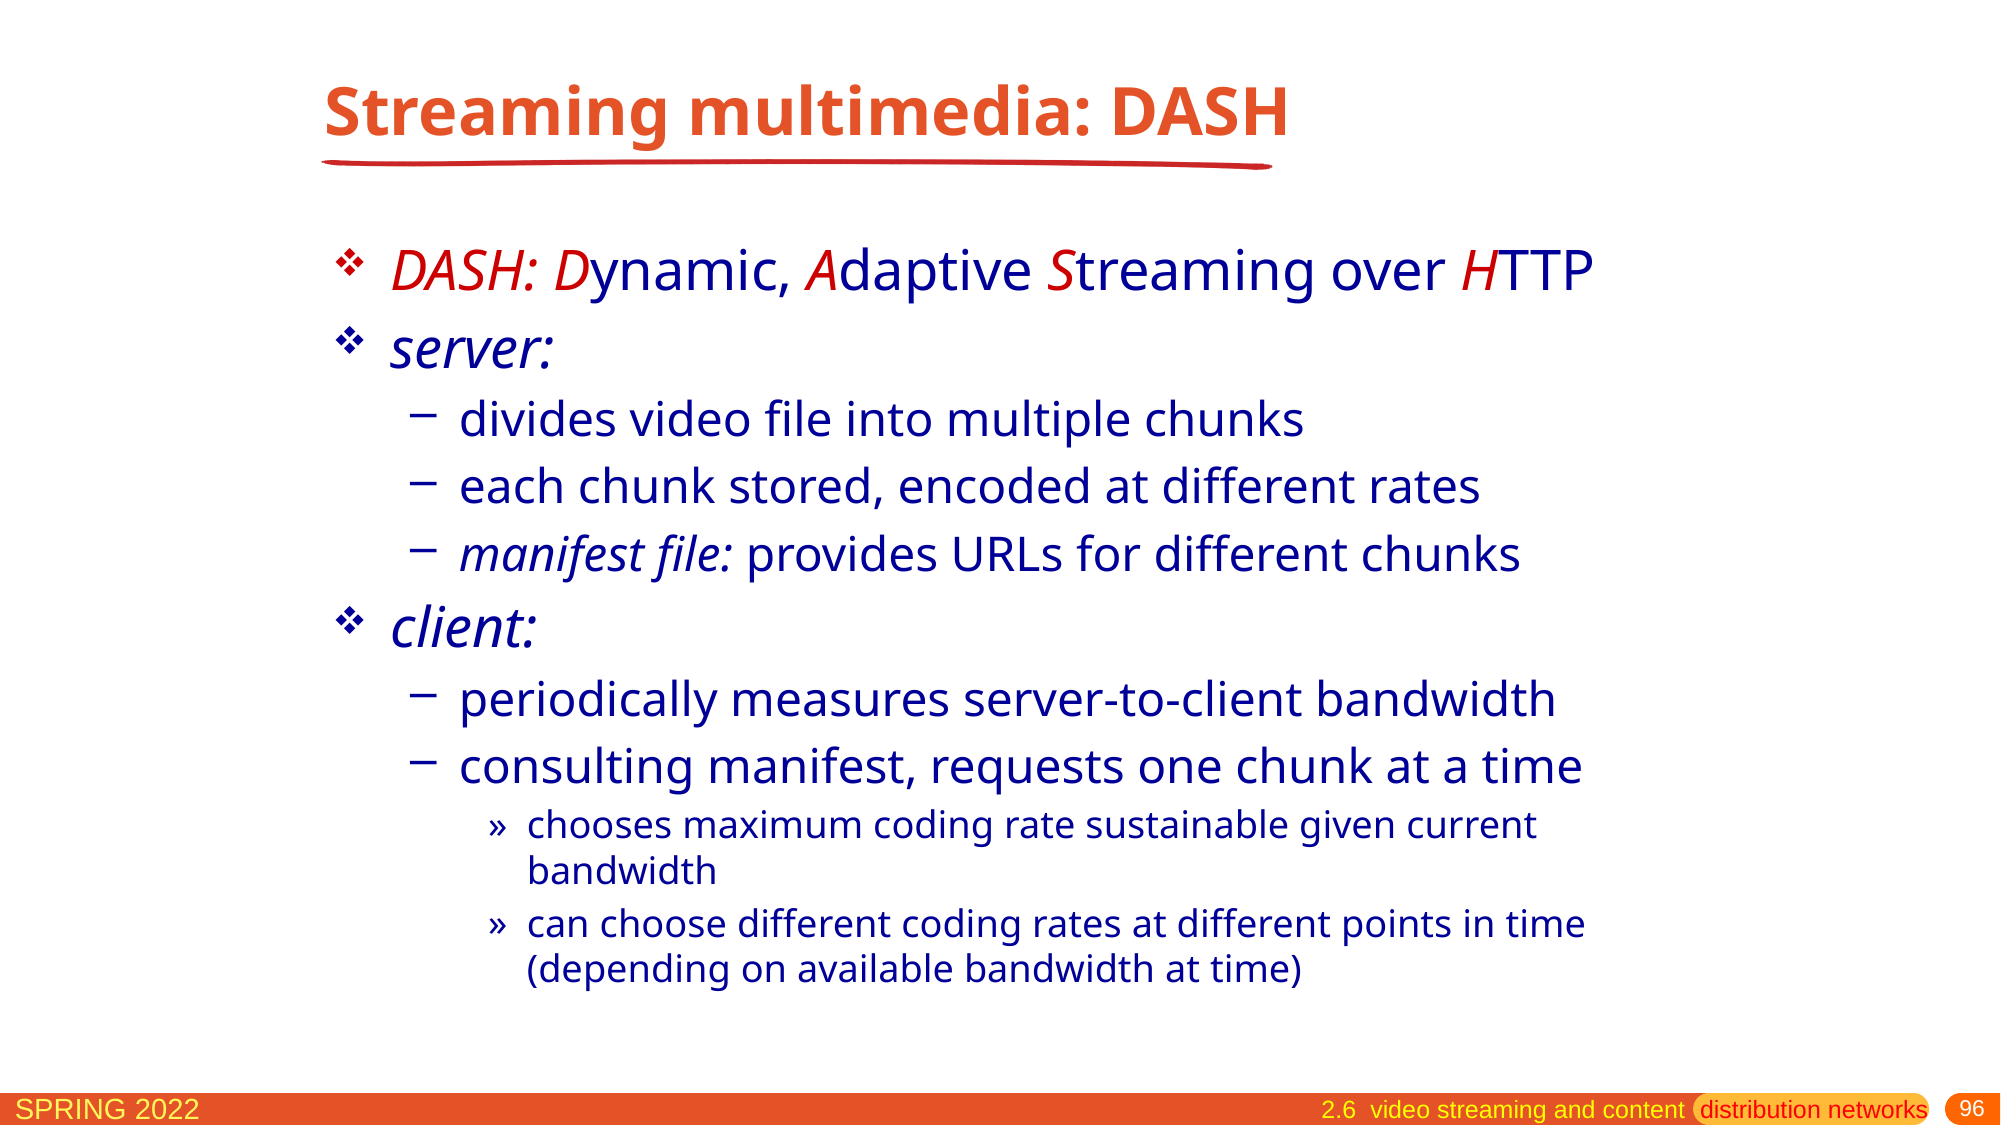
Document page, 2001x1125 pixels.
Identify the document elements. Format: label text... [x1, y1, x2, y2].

list DASH: Dynamic, Adaptive Streaming over HTTP server: divides video file into multiple chunks each chunk stored, encoded at different rates manifest file: provides URLs for different chunks client: periodically measures server-to-client bandwidth consulting manifest, requests one chunk at a time chooses maximum coding rate sustainable given current bandwidth can choose different coding rates at different points in time (depending on available bandwidth at time) [317, 226, 1624, 1056]
picture [317, 156, 1284, 173]
text_box 2.6 video streaming and content distribution networks [1299, 1086, 1950, 1125]
title Streaming multimedia: DASH [309, 37, 1650, 181]
